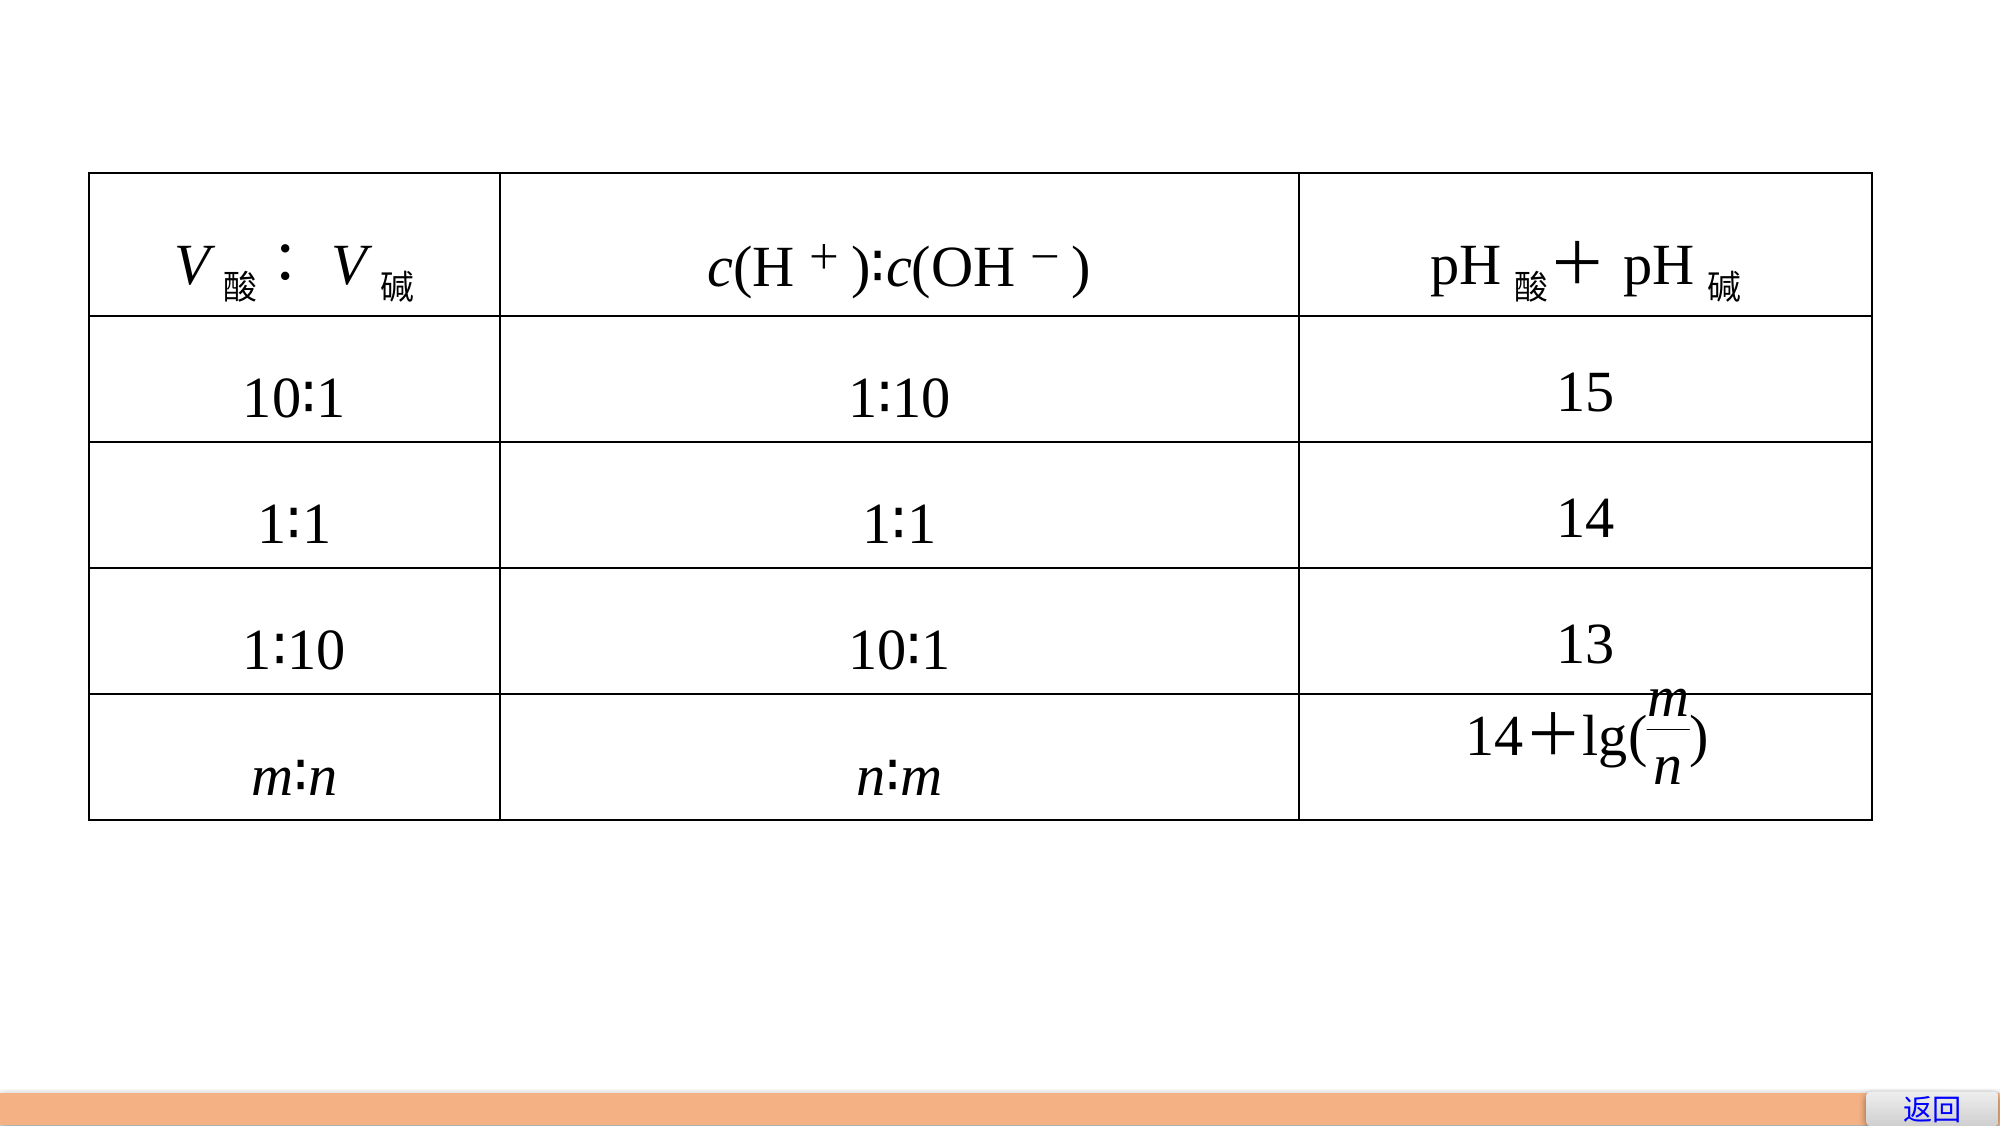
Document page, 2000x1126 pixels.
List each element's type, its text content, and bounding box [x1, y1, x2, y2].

table_cell 10∶1 [90, 317, 499, 441]
table_header c(H＋)∶c(OH－) [501, 174, 1298, 315]
table_cell 1∶1 [90, 443, 499, 567]
table_cell n∶m [501, 695, 1298, 819]
table_cell [1758, 695, 1871, 819]
table_cell 1∶1 [501, 443, 1298, 567]
table_cell 15 [1300, 317, 1871, 441]
table_cell 13 [1300, 569, 1871, 693]
text_box 返回 [1865, 1090, 2000, 1126]
table_cell 10∶1 [501, 569, 1298, 693]
table_cell 14 [1300, 443, 1871, 567]
table_header V酸∶V碱 [90, 174, 499, 315]
table_cell [1300, 695, 1460, 819]
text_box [1465, 648, 1753, 839]
text_box [0, 1092, 1864, 1126]
table_cell m∶n [90, 695, 499, 819]
table_header pH酸＋pH碱 [1300, 174, 1871, 315]
table_cell 1∶10 [90, 569, 499, 693]
table_cell 1∶10 [501, 317, 1298, 441]
